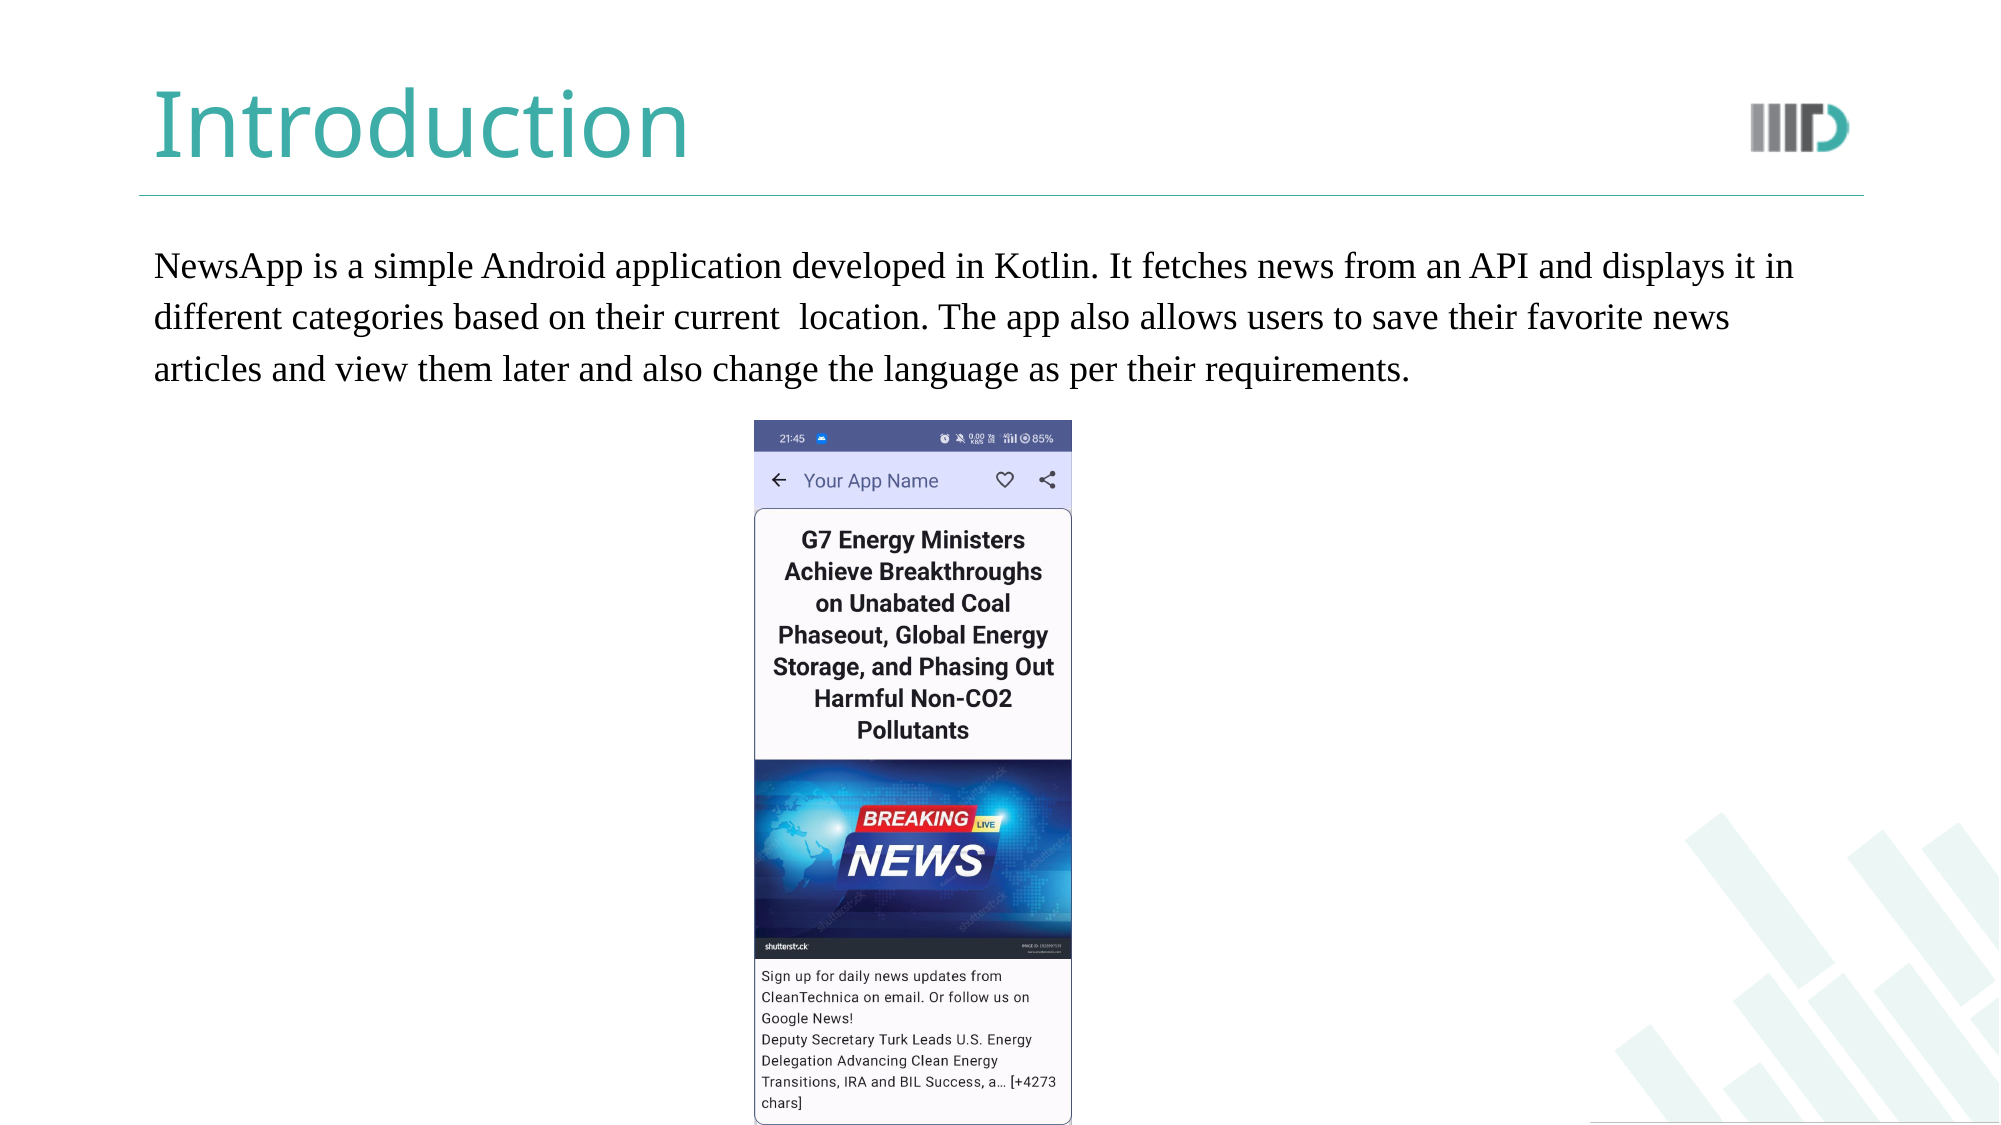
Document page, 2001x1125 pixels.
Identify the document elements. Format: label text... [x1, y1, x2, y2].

list NewsApp is a simple Android application developed in Kotlin. It fetches news from an API and displays it in different categories based on their current location. The app also allows users to save their favorite news articles and view them later and also change the language as per their requirements. [138, 226, 1864, 1014]
picture [1732, 91, 1864, 165]
picture [754, 419, 1073, 1125]
title Introduction [138, 60, 1689, 196]
picture [1590, 785, 2000, 1125]
